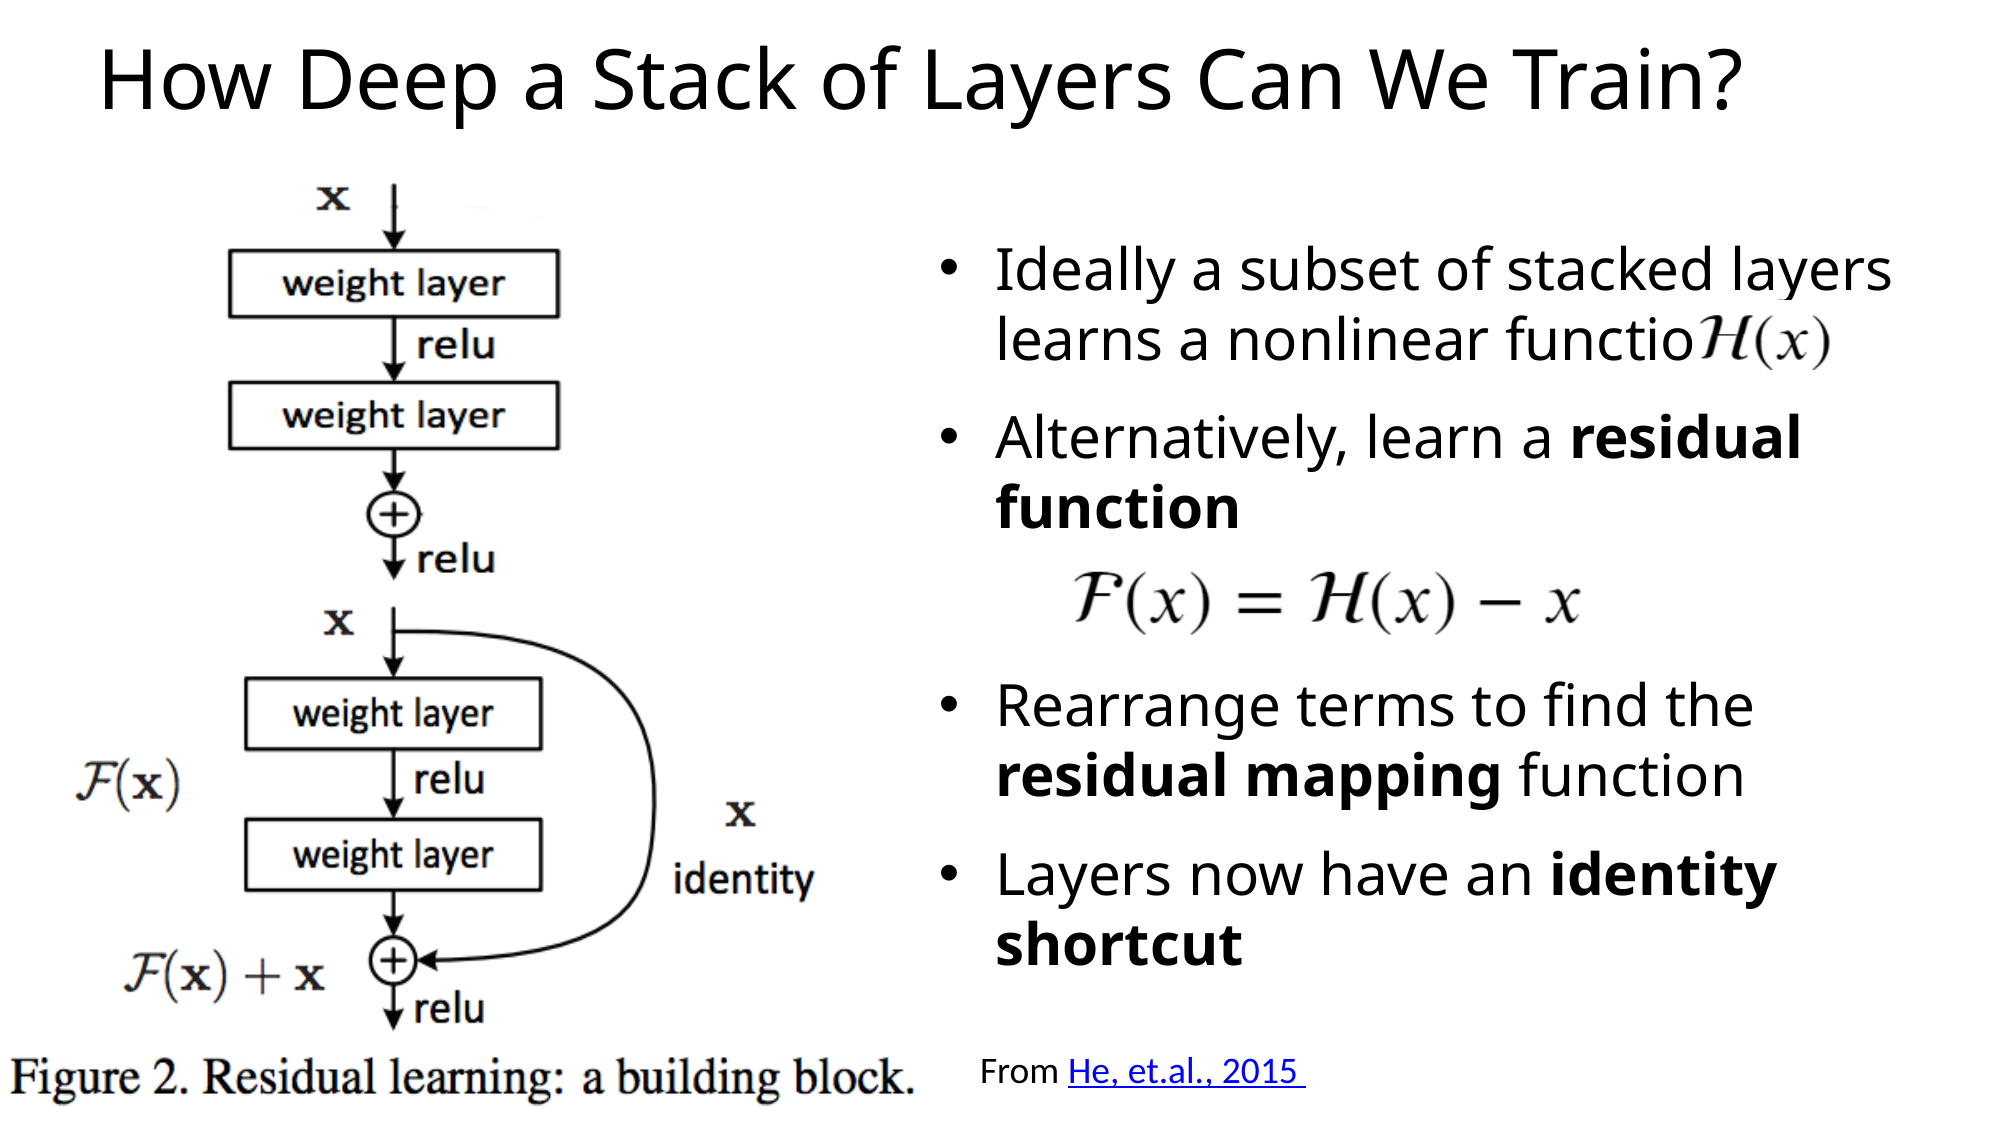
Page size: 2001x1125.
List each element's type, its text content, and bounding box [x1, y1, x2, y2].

picture [1059, 555, 1594, 636]
picture [40, 182, 615, 581]
text_box From He, et.al., 2015 [965, 1038, 1355, 1099]
picture [10, 605, 915, 1107]
text_box How Deep a Stack of Layers Can We Train? [82, 19, 1947, 115]
picture [1695, 300, 1837, 370]
list Ideally a subset of stacked layers learns a nonlinear function, Alternatively, learn a residual function Rearrange terms to find the residual mapping function Layers now have an identity shortcut [924, 224, 1990, 1114]
